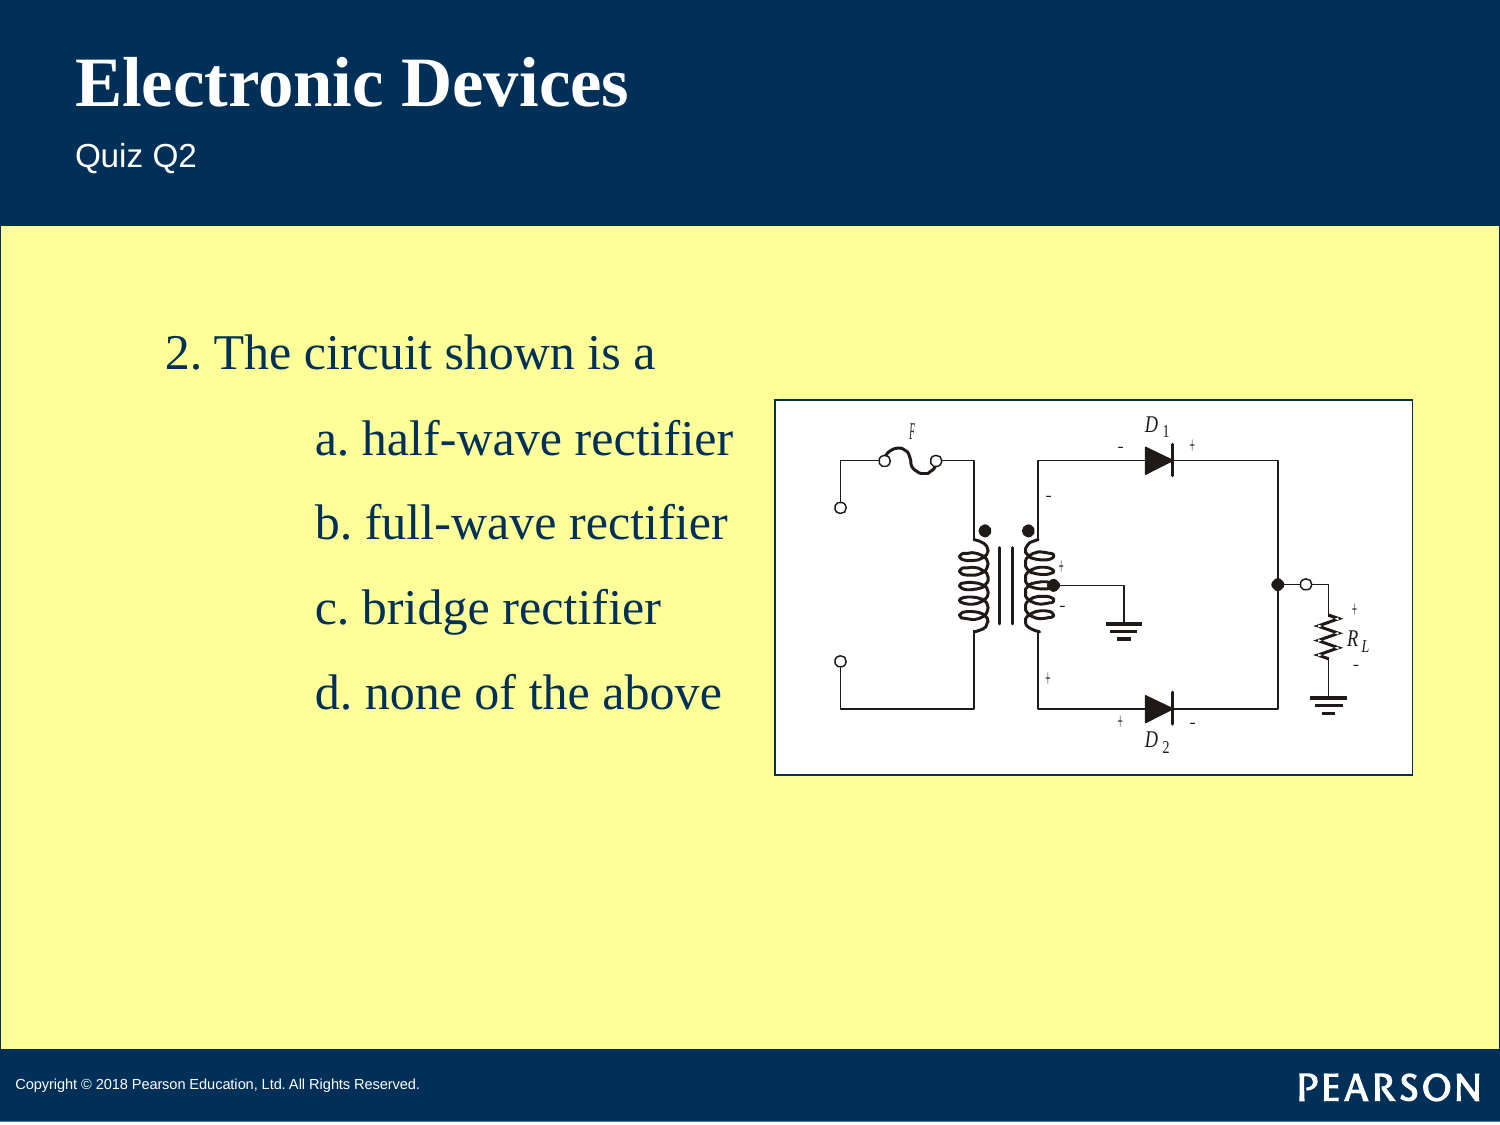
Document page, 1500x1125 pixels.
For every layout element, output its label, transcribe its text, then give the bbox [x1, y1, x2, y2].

text_box 2. The circuit shown is a a. half-wave rectifier b. full-wave rectifier c. bridge rectifier d. none of the above [150, 312, 1375, 813]
text_box [774, 399, 1413, 775]
text_box [0, 224, 1500, 1050]
title Electronic Devices [75, 35, 1425, 133]
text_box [830, 412, 1376, 757]
list Quiz Q2 [75, 133, 1425, 200]
